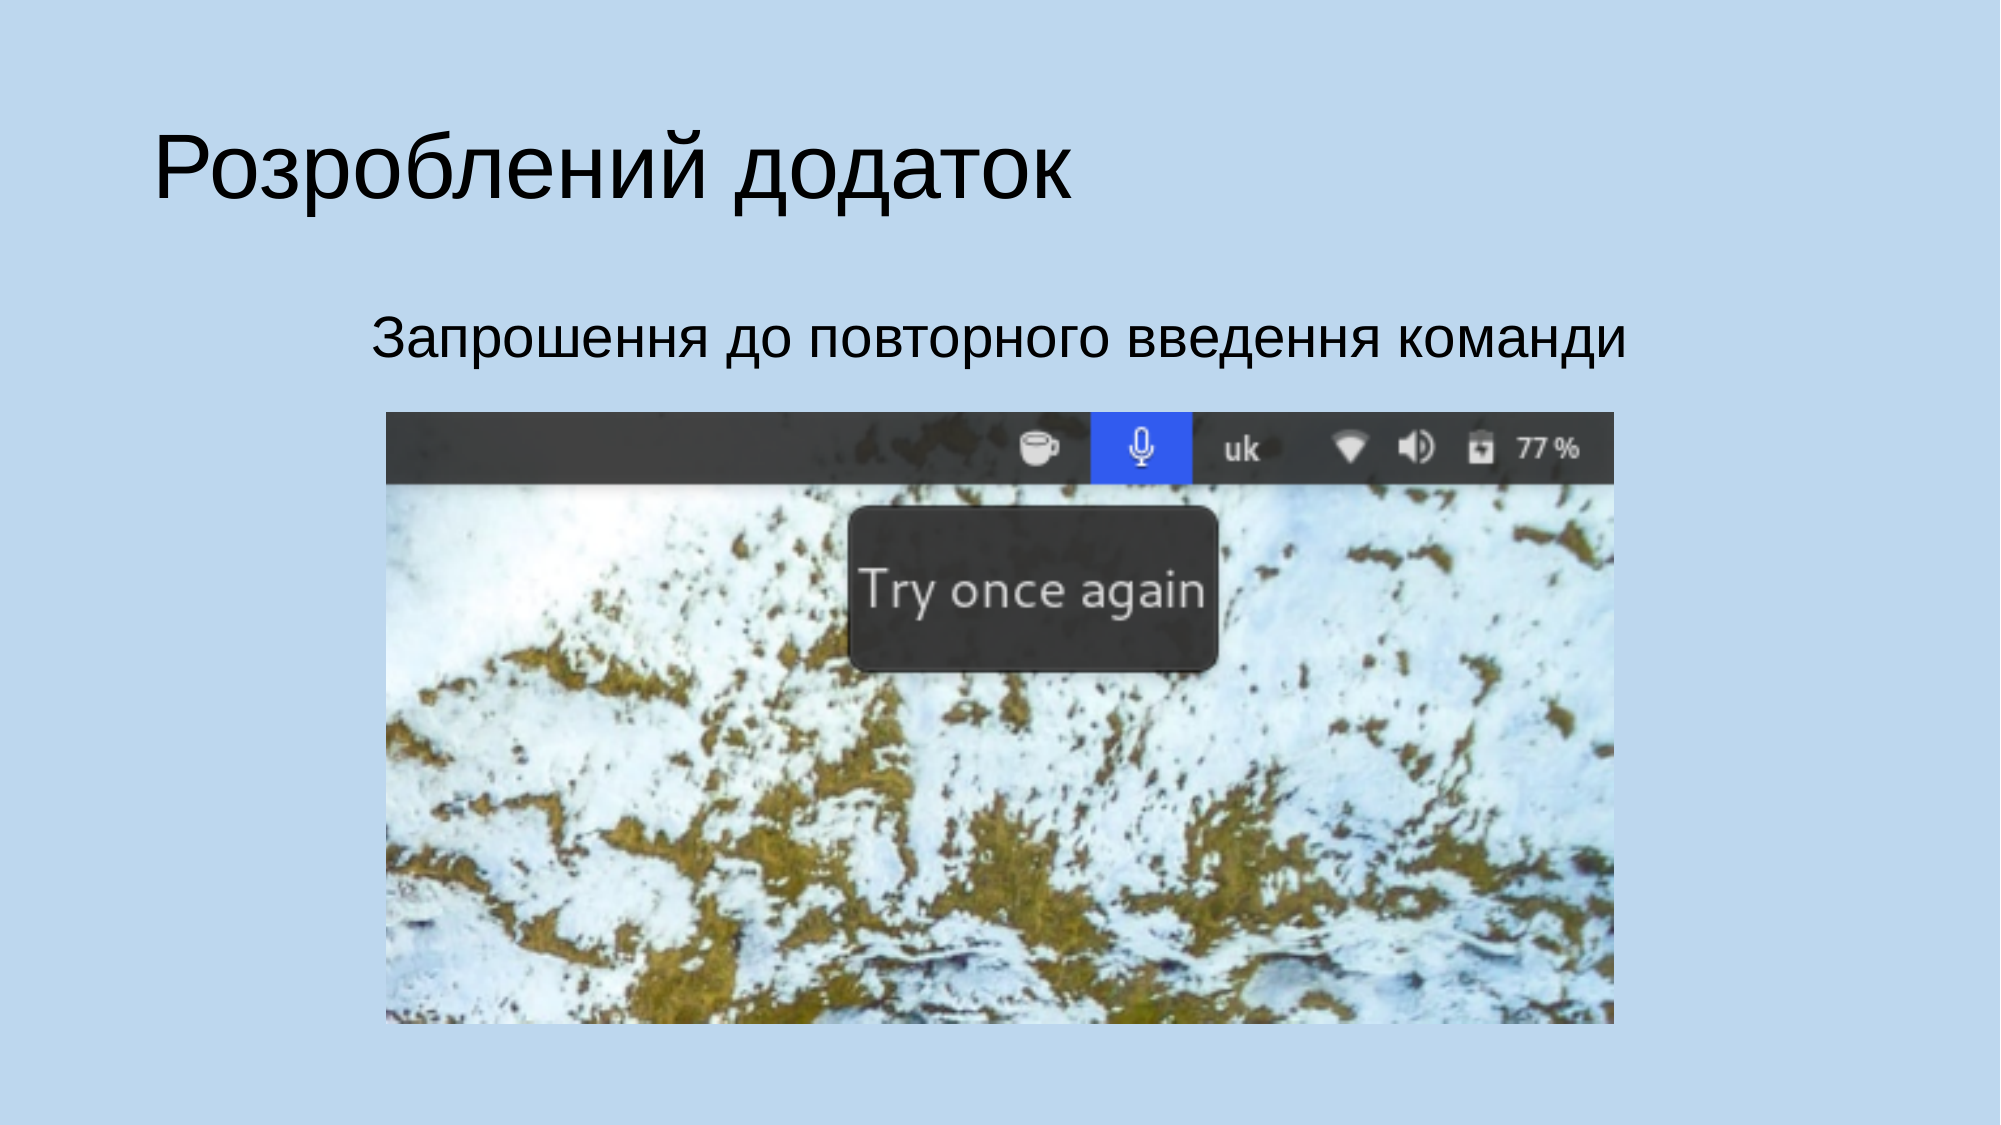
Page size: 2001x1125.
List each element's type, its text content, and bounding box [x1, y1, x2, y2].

list Запрошення до повторного введення команди [137, 299, 1863, 1014]
picture [386, 412, 1614, 1024]
title Розроблений додаток [137, 59, 1863, 278]
